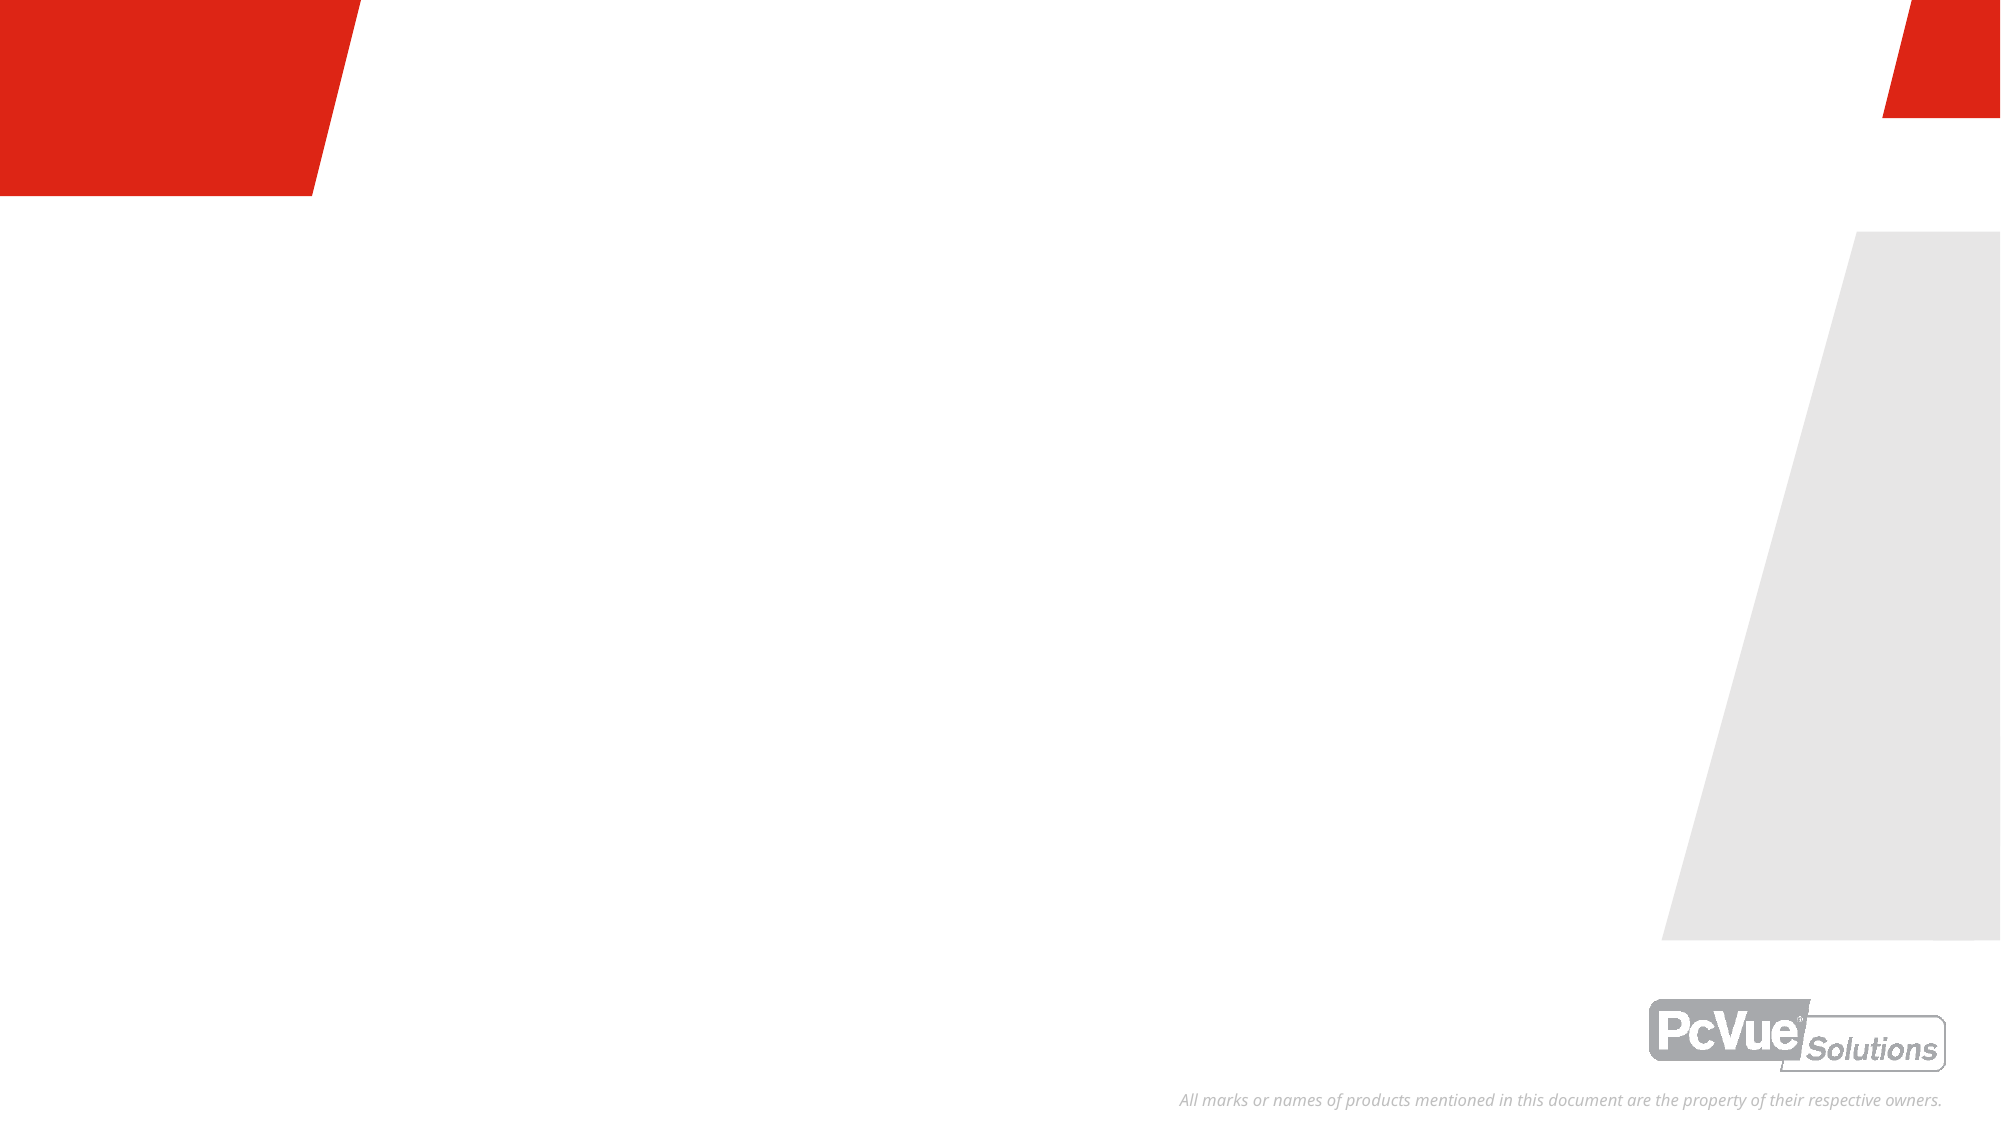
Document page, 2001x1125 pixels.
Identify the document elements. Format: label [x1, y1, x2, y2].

picture [1649, 999, 1946, 1072]
